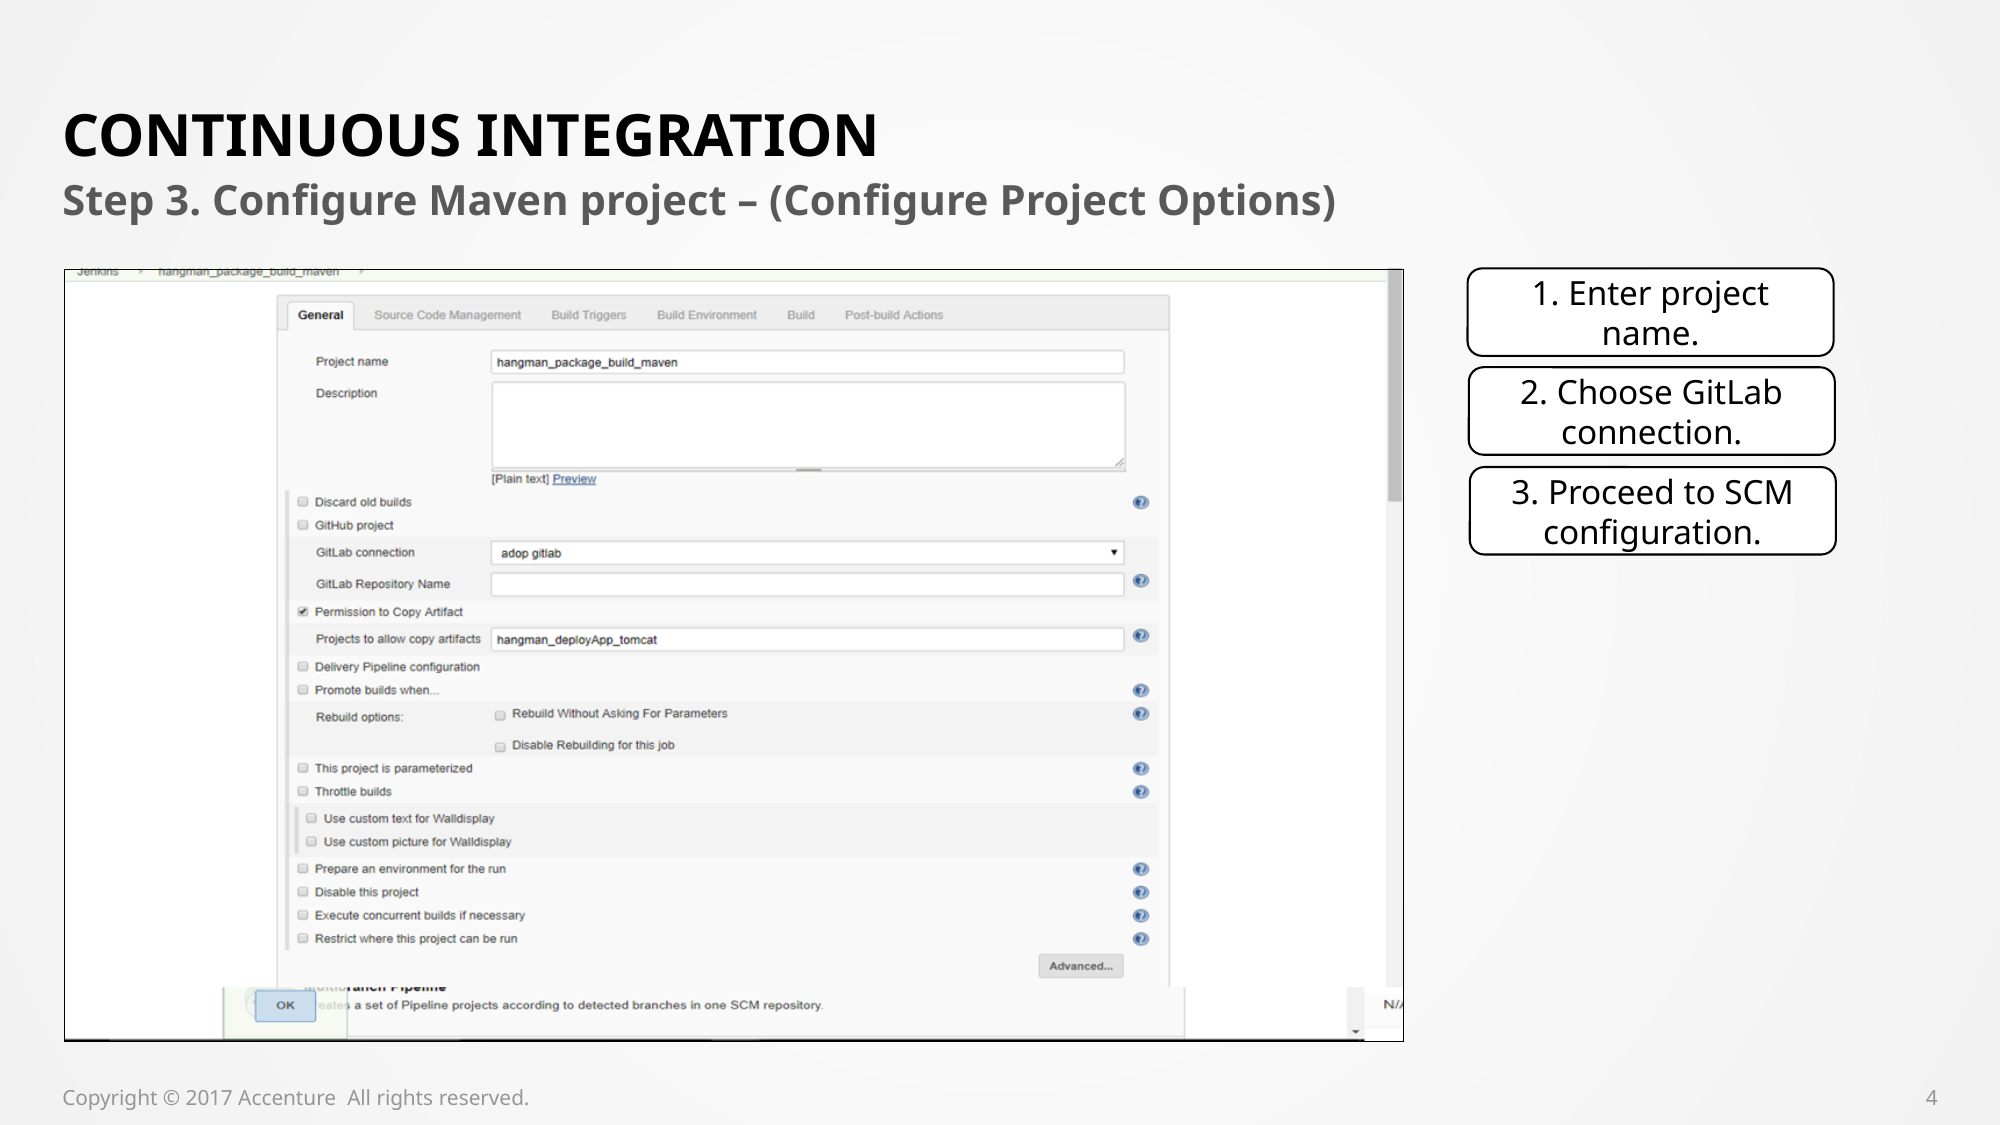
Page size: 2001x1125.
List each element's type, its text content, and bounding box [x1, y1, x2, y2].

text_box 1. Enter project name. [1466, 267, 1835, 357]
slide_number 4 [1887, 1078, 1938, 1113]
list Step 3. Configure Maven project – (Configure Project Options) [62, 166, 1938, 232]
picture [64, 268, 1404, 1042]
text_box 3. Proceed to SCM configuration. [1468, 465, 1837, 556]
title Continuous integration [62, 0, 1938, 166]
text_box 2. Choose GitLab connection. [1467, 366, 1836, 456]
footer Copyright © 2017 Accenture All rights reserved. [62, 1078, 1000, 1113]
